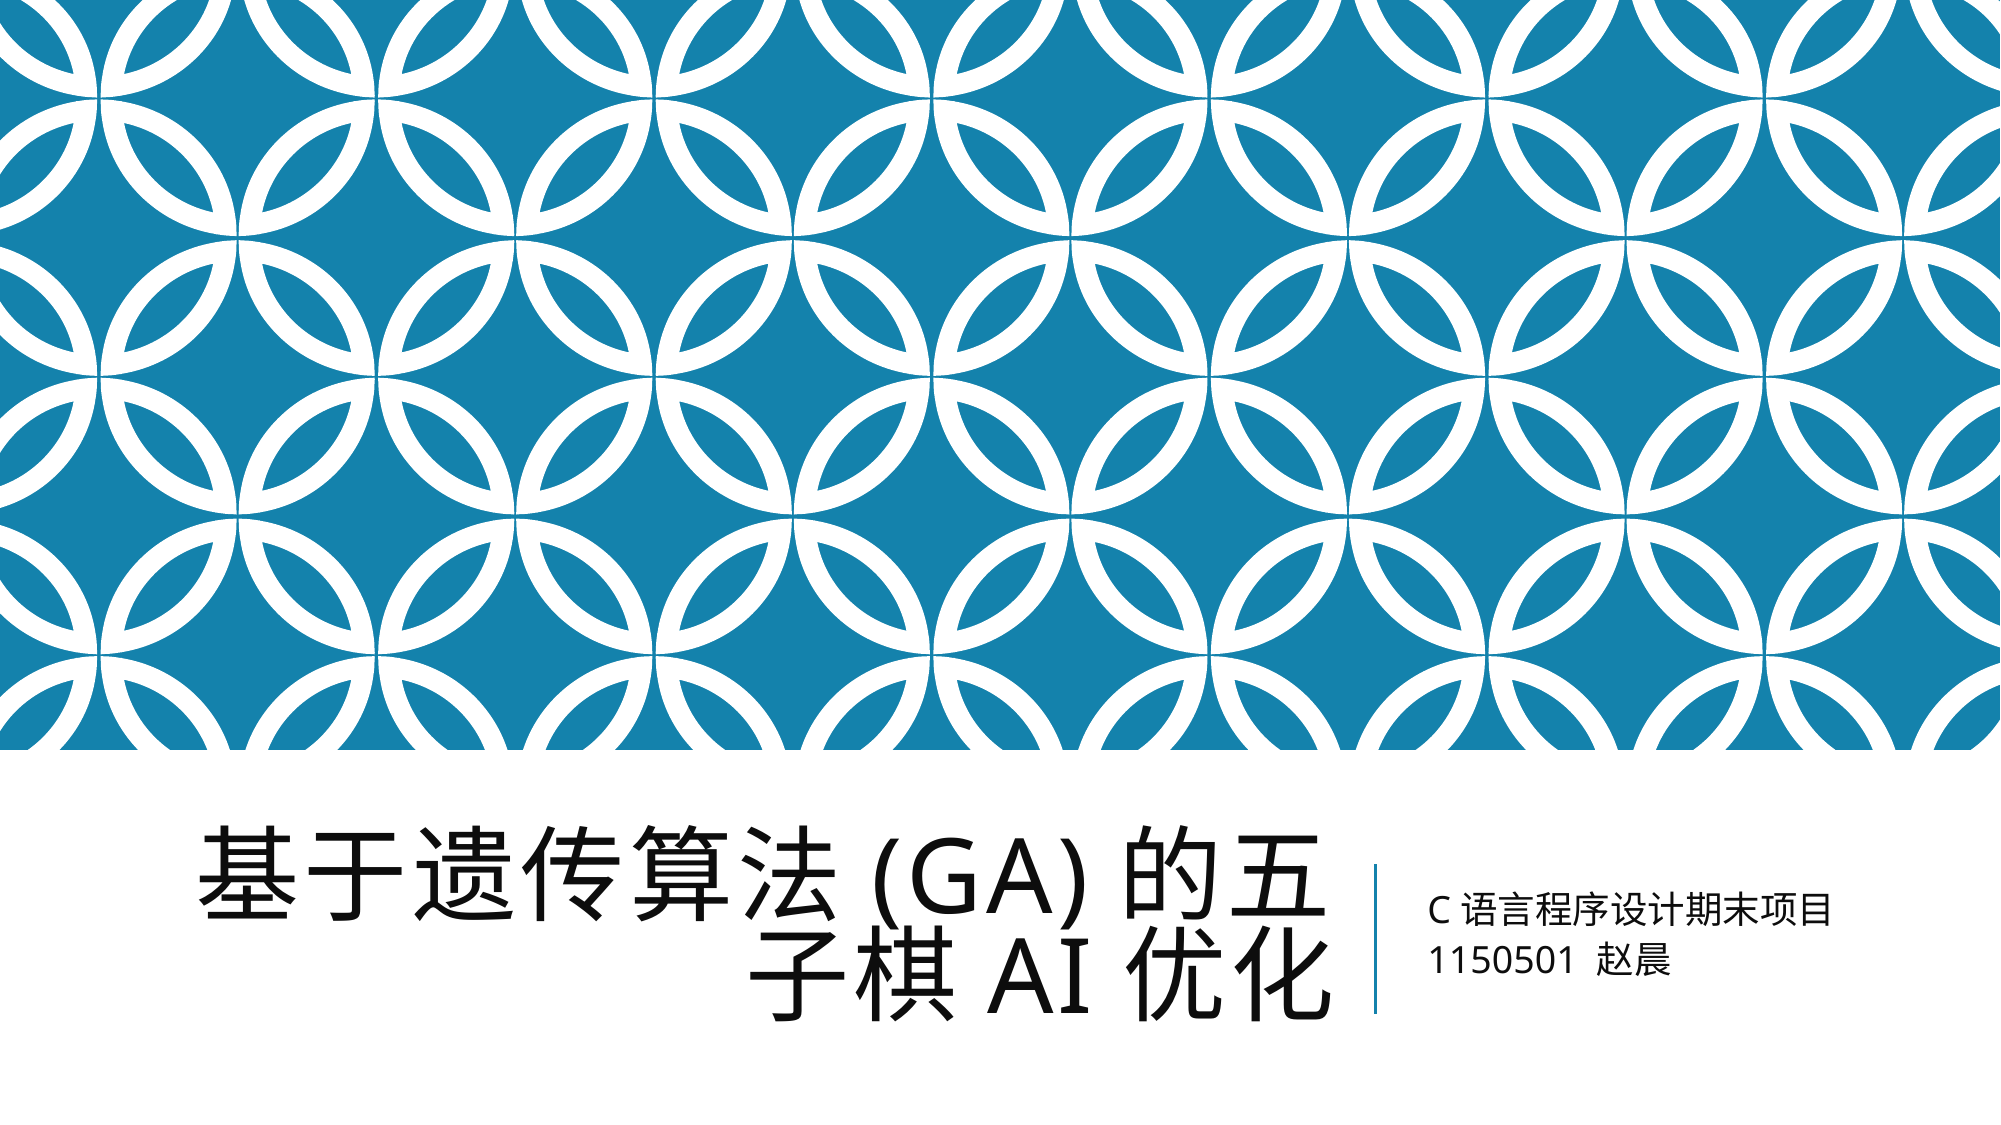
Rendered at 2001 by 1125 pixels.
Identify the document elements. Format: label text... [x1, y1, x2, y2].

title 基于遗传算法(GA)的五子棋AI优化 [75, 813, 1350, 1054]
subtitle C语言程序设计期末项目 1150501 赵晨 [1412, 813, 1938, 1054]
